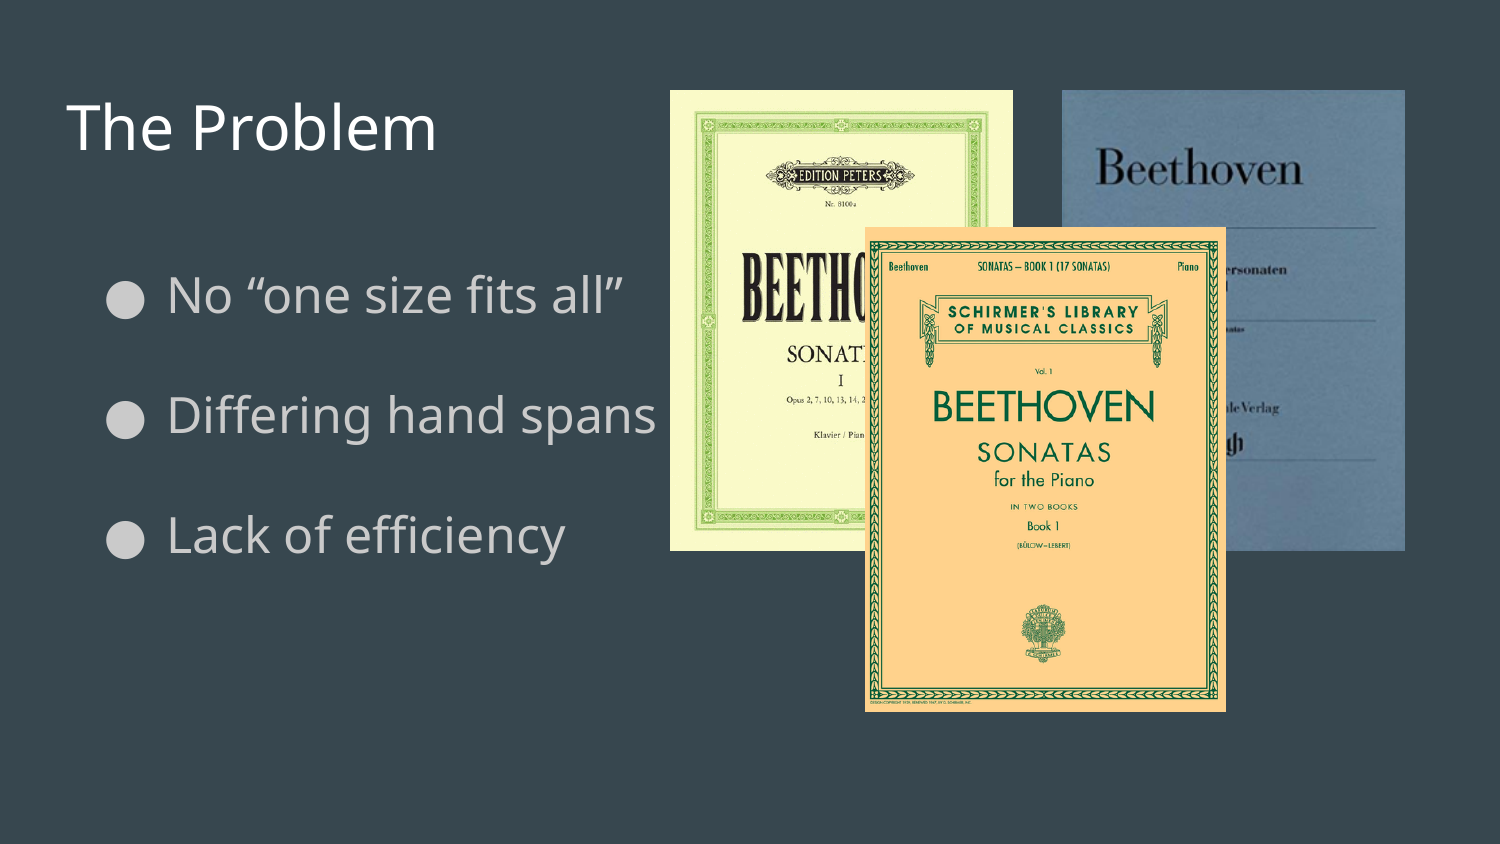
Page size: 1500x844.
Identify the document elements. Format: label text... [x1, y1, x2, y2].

title The Problem [51, 72, 1449, 167]
list No “one size fits all” Differing hand spans Lack of efficiency [76, 189, 775, 750]
picture [669, 90, 1405, 712]
